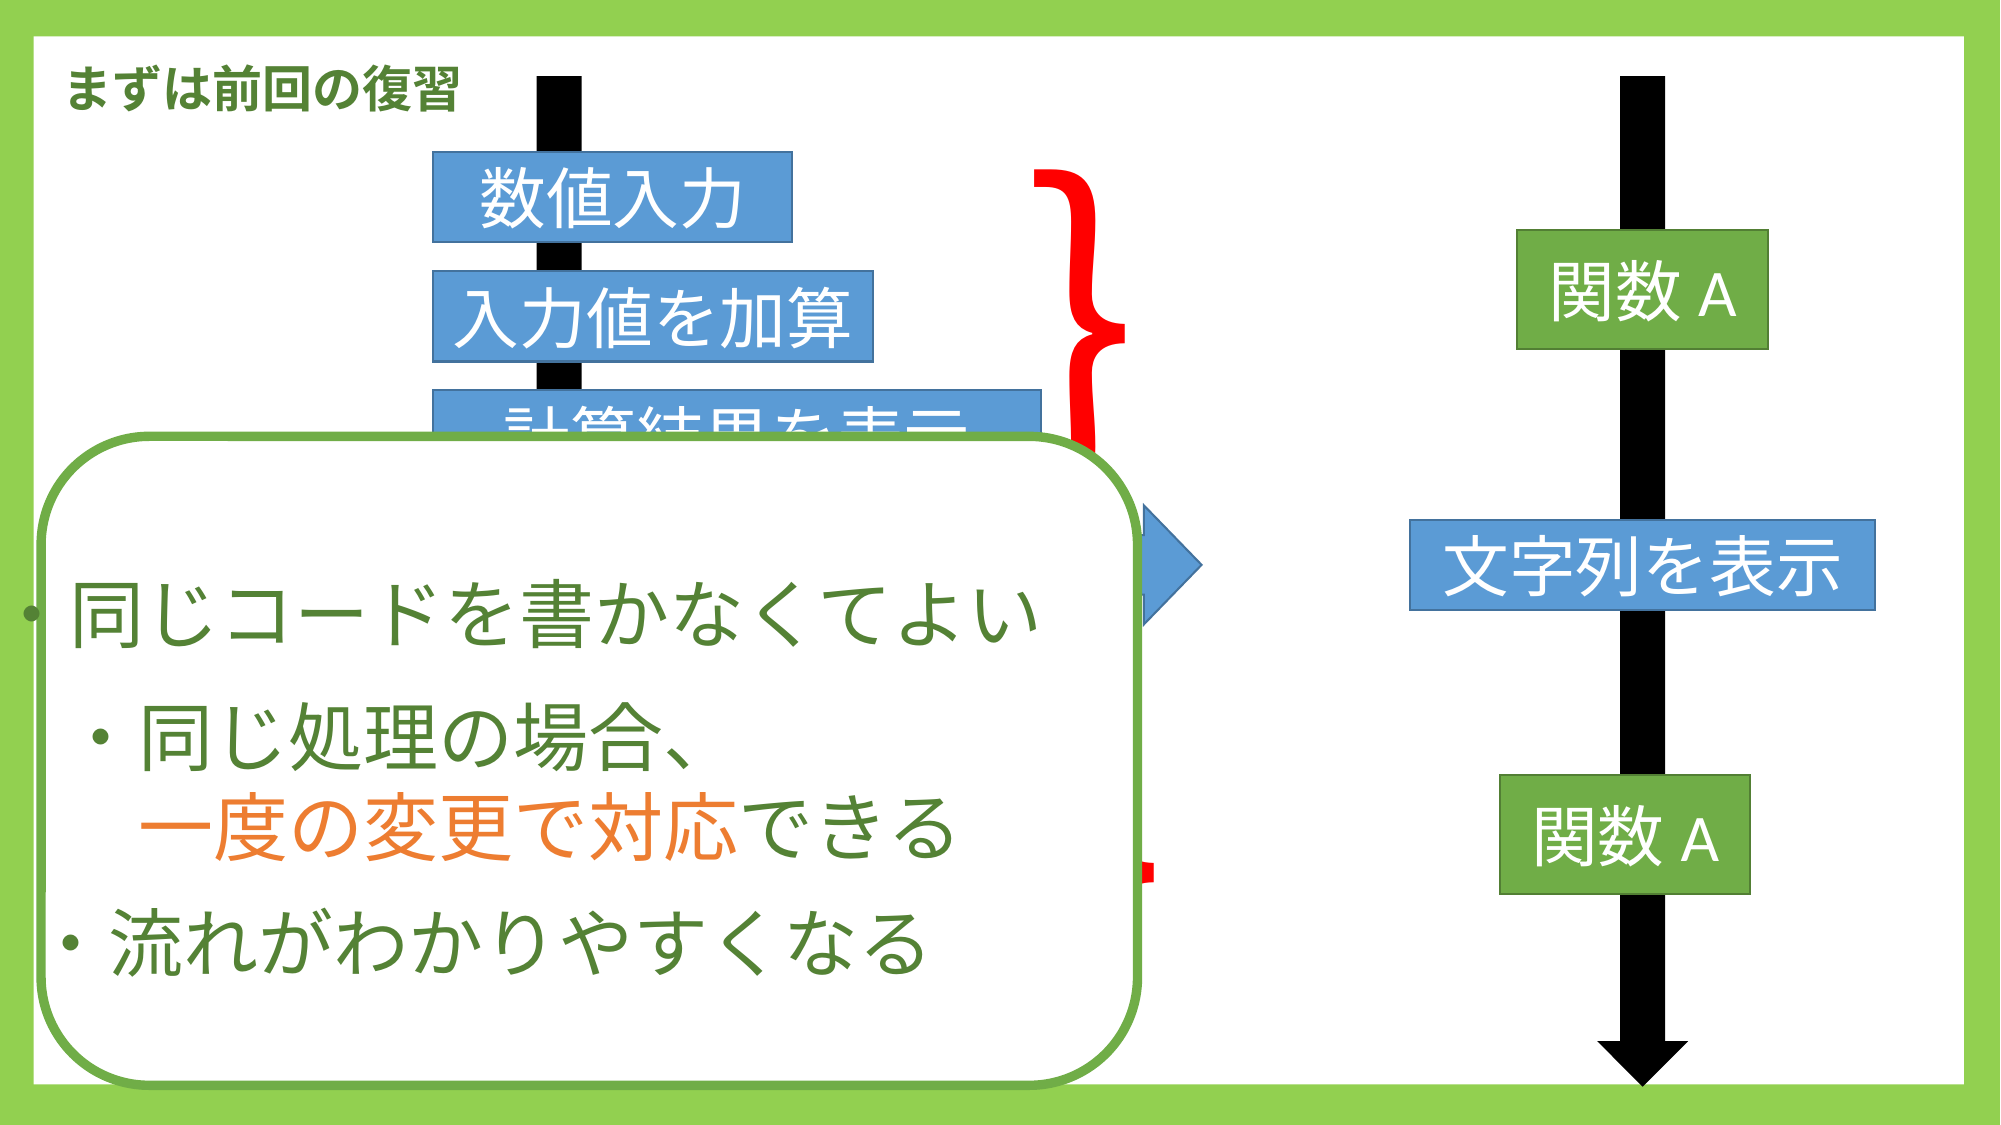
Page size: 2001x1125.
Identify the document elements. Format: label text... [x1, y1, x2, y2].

text_box ・同じコードを書かなくてよい [0, 560, 1058, 755]
text_box ｝ [1066, 651, 1412, 1081]
text_box [1620, 76, 1666, 229]
text_box まずは前回の復習 [47, 50, 477, 126]
text_box [536, 76, 582, 151]
text_box 関数A [1516, 229, 1769, 350]
text_box ・流れがわかりやすくなる [18, 888, 949, 994]
text_box 数値入力 [432, 151, 793, 243]
text_box [536, 243, 582, 270]
text_box [40, 435, 1139, 1087]
text_box [1139, 542, 1204, 627]
text_box 計算結果を表示 [432, 389, 1007, 435]
text_box [536, 363, 582, 389]
text_box 入力値を加算 [432, 270, 874, 363]
text_box [1620, 350, 1666, 519]
text_box 関数A [1499, 774, 1751, 895]
text_box [1620, 611, 1666, 774]
text_box ・同じ処理の場合、 一度の変更で対応できる [49, 683, 1050, 879]
text_box ｝ [1007, 112, 1383, 542]
text_box 文字列を表示 [1409, 519, 1876, 611]
text_box [1597, 895, 1689, 1087]
